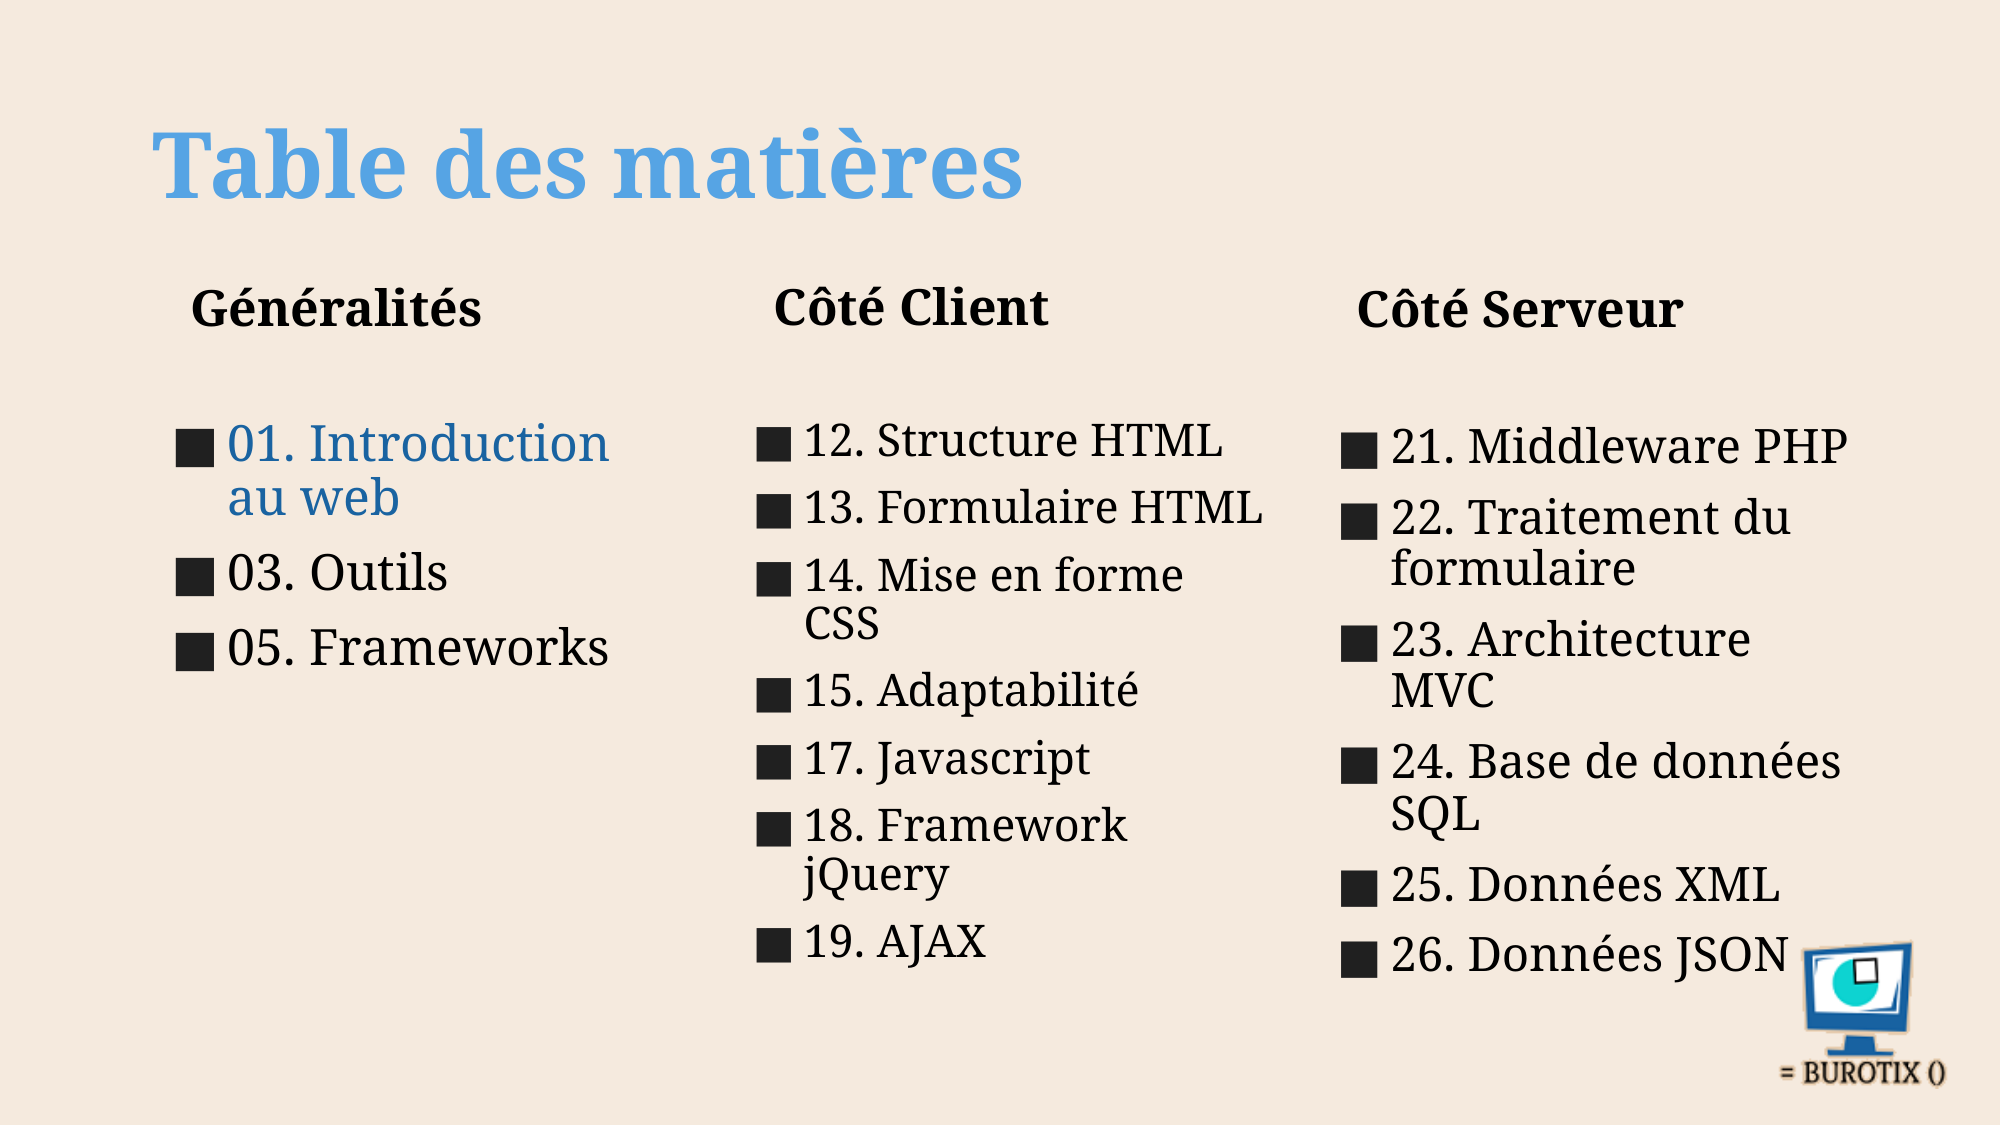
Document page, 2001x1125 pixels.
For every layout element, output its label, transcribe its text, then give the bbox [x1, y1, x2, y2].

list Côté Client [720, 275, 1282, 410]
list 01. Introduction au web 03. Outils 05. Frameworks [137, 410, 699, 1016]
picture [1776, 938, 1949, 1089]
title Table des matières [137, 59, 1863, 278]
list 21. Middleware PHP 22. Traitement du formulaire 23. Architecture MVC 24. Base de données SQL 25. Données XML 26. Données JSON [1304, 414, 1868, 1020]
list Généralités [137, 275, 699, 410]
list Côté Serveur [1304, 277, 1866, 413]
list 12. Structure HTML 13. Formulaire HTML 14. Mise en forme CSS 15. Adaptabilité 17. Javascript 18. Framework jQuery 19. AJAX [720, 410, 1282, 1015]
